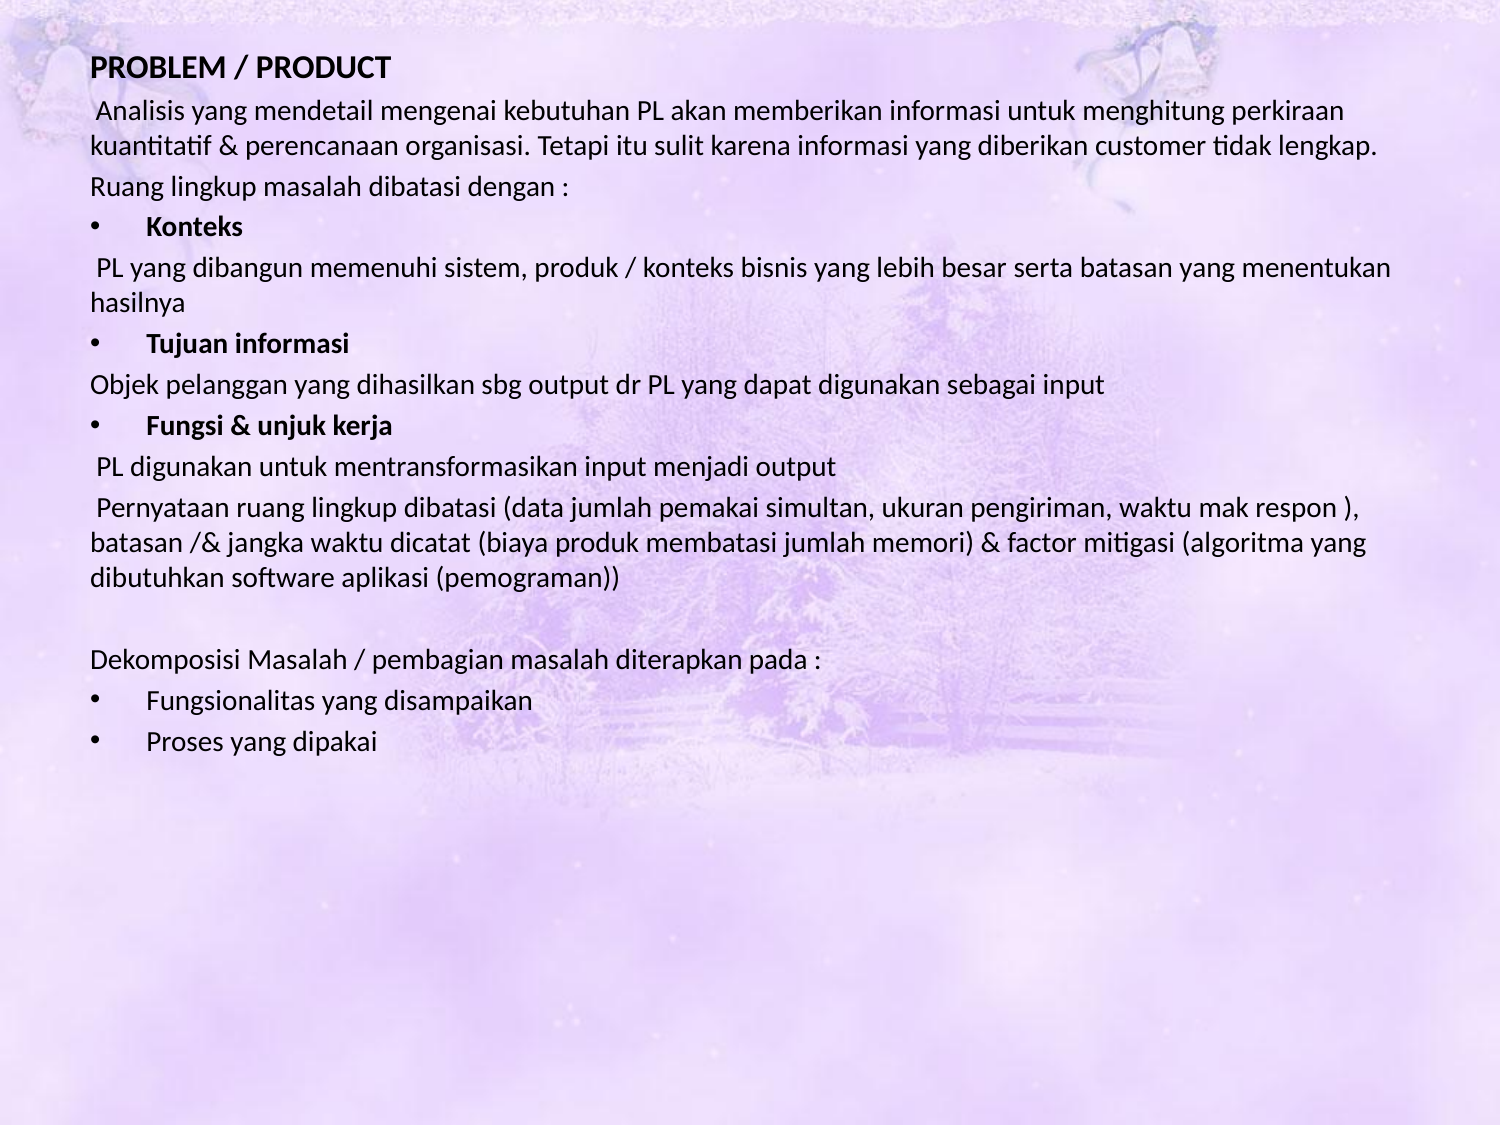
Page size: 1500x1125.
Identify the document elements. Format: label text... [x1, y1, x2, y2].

picture [0, 0, 1500, 1125]
list PROBLEM / PRODUCT Analisis yang mendetail mengenai kebutuhan PL akan memberikan informasi untuk menghitung perkiraan kuantitatif & perencanaan organisasi. Tetapi itu sulit karena informasi yang diberikan customer tidak lengkap. Ruang lingkup masalah dibatasi dengan : Konteks PL yang dibangun memenuhi sistem, produk / konteks bisnis yang lebih besar serta batasan yang menentukan hasilnya Tujuan informasi Objek pelanggan yang dihasilkan sbg output dr PL yang dapat digunakan sebagai input Fungsi & unjuk kerja PL digunakan untuk mentransformasikan input menjadi output Pernyataan ruang lingkup dibatasi (data jumlah pemakai simultan, ukuran pengiriman, waktu mak respon ), batasan /& jangka waktu dicatat (biaya produk membatasi jumlah memori) & factor mitigasi (algoritma yang dibutuhkan software aplikasi (pemograman)) Dekomposisi Masalah / pembagian masalah diterapkan pada : Fungsionalitas yang disampaikan Proses yang dipakai [75, 37, 1425, 1005]
